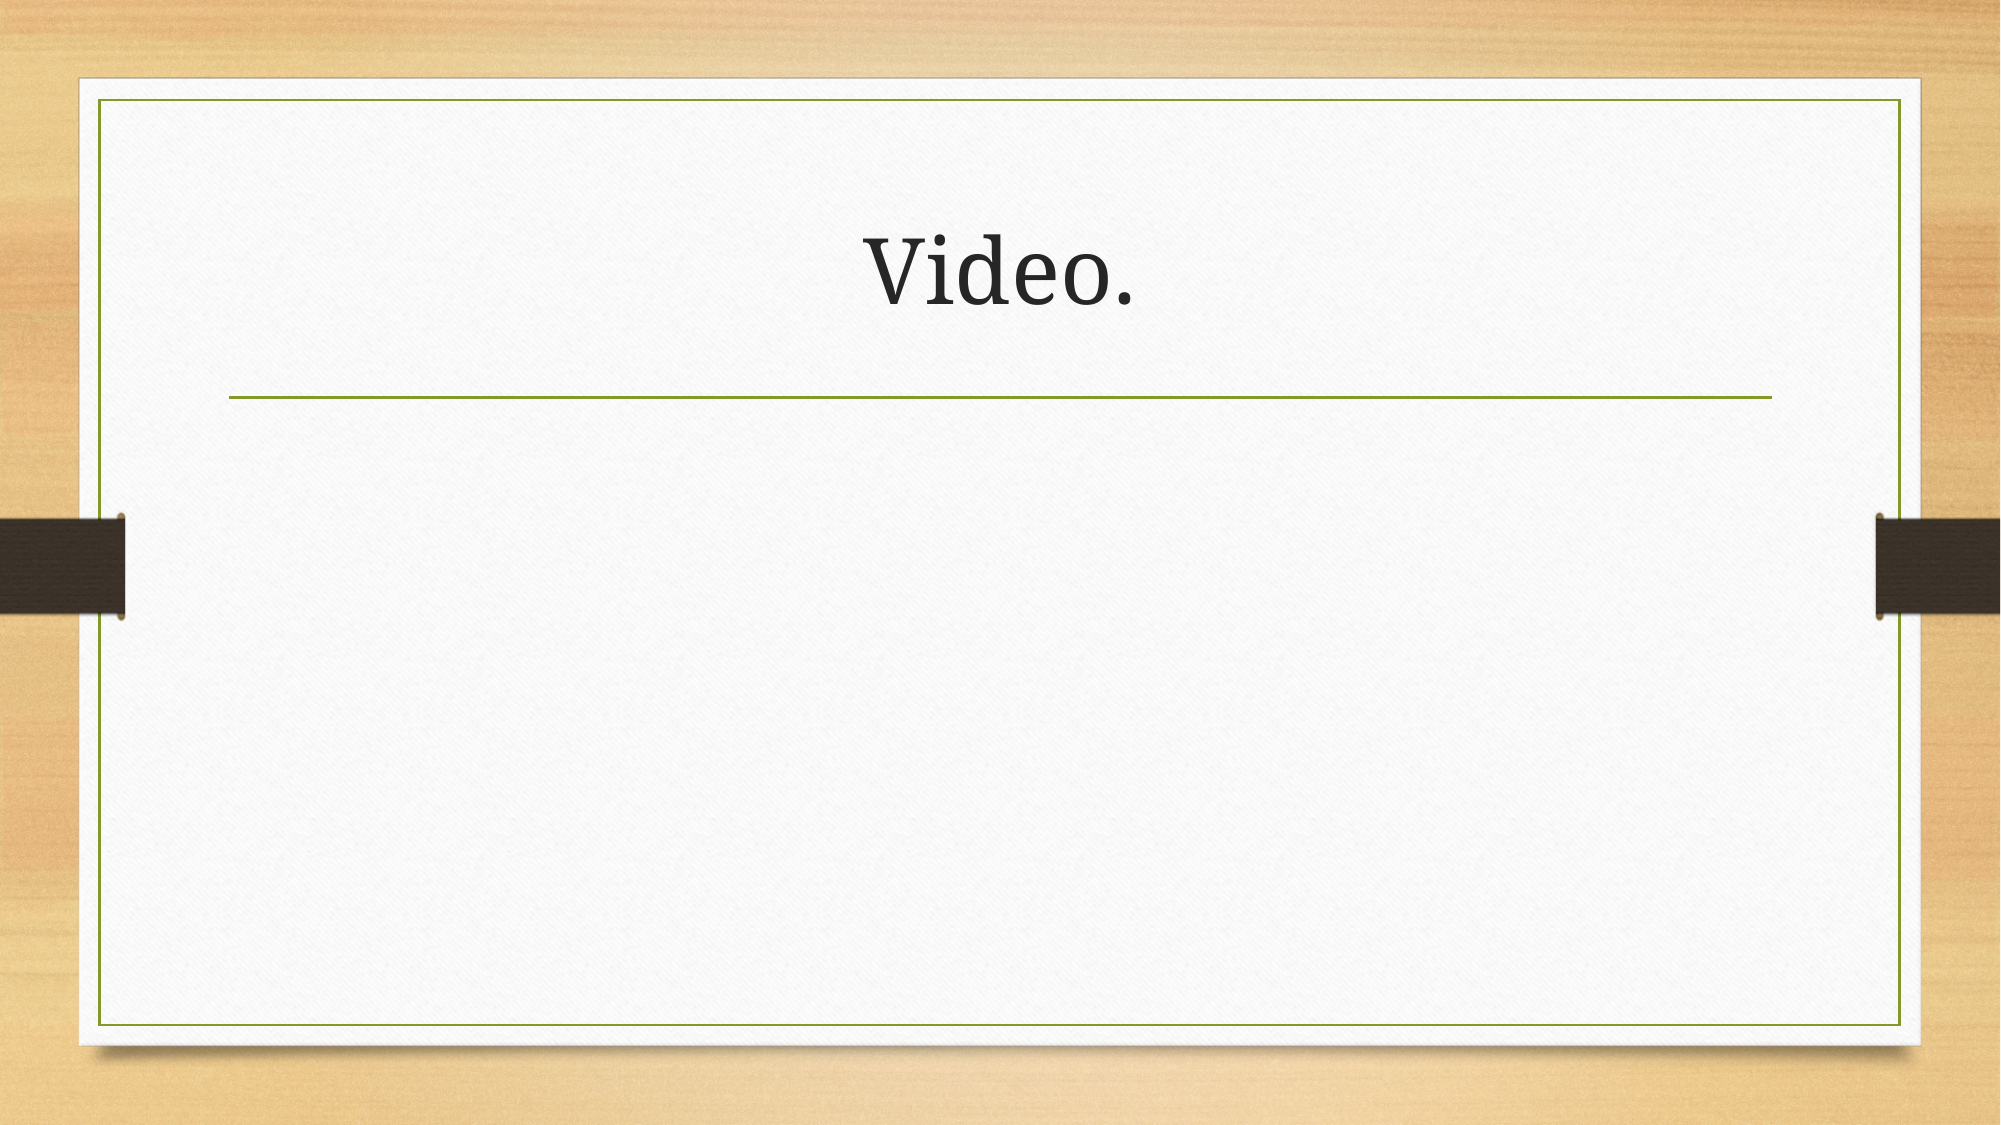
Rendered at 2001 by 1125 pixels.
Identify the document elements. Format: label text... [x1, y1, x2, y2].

title Video. [212, 161, 1788, 375]
picture [0, 0, 2001, 1125]
